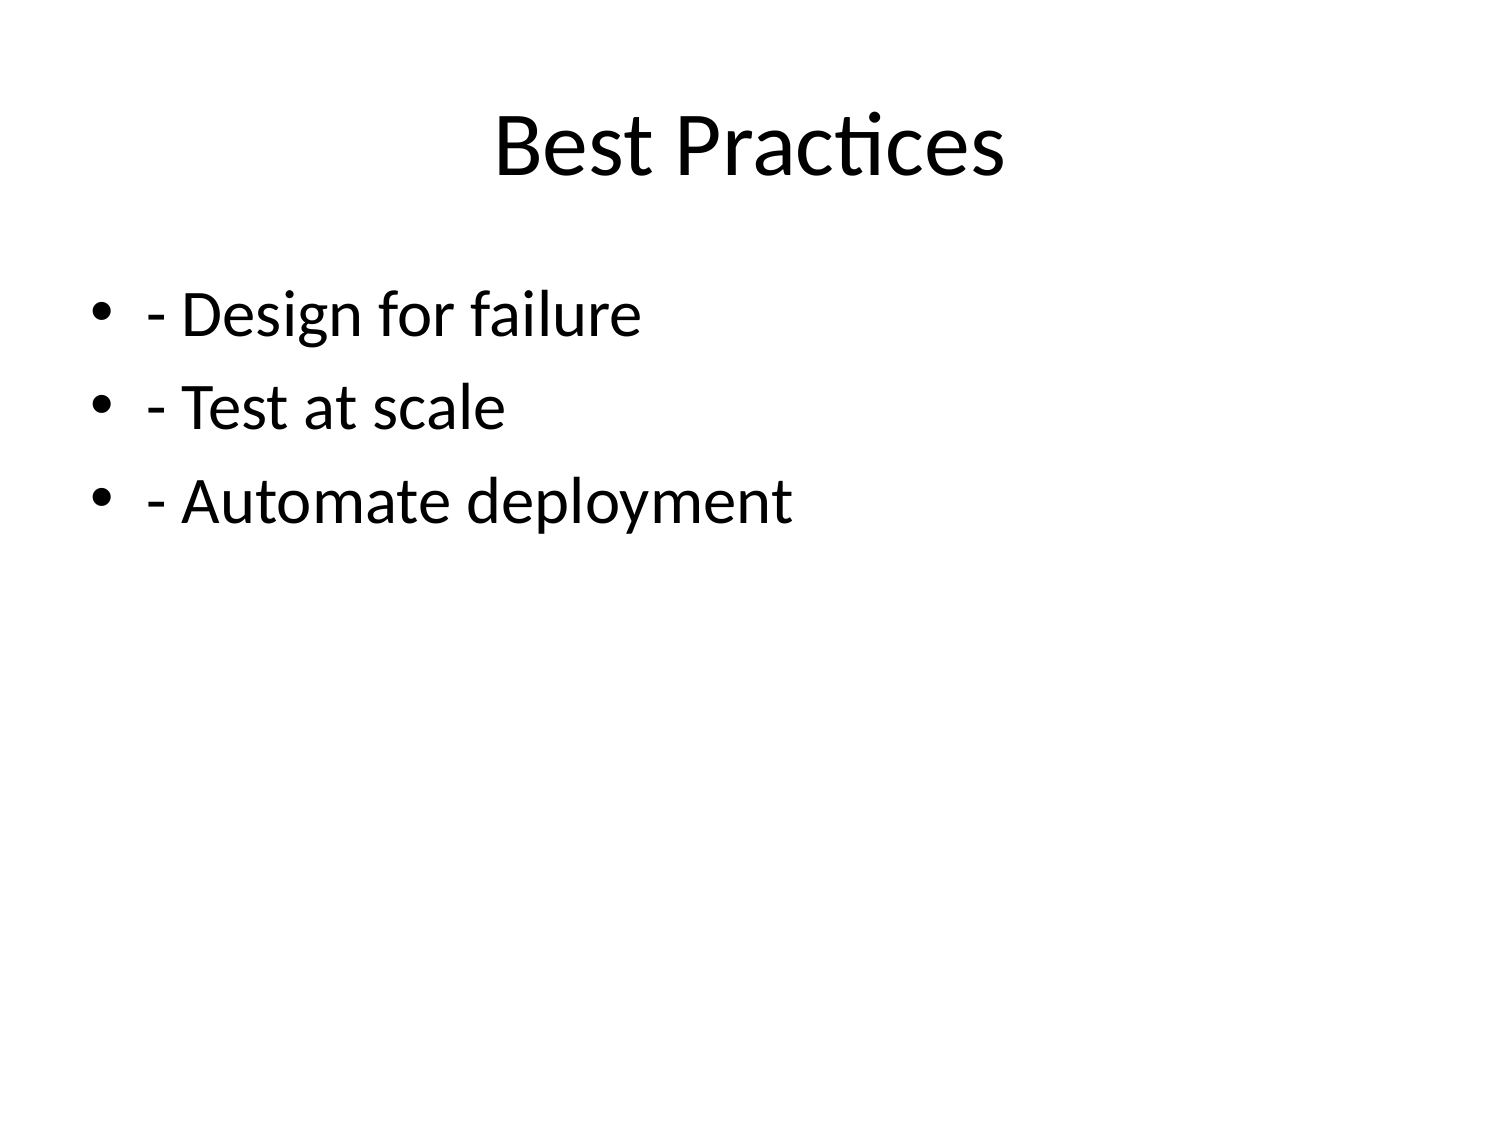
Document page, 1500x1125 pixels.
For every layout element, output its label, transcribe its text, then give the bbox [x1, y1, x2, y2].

list - Design for failure - Test at scale - Automate deployment [75, 262, 1425, 1005]
title Best Practices [75, 45, 1425, 233]
